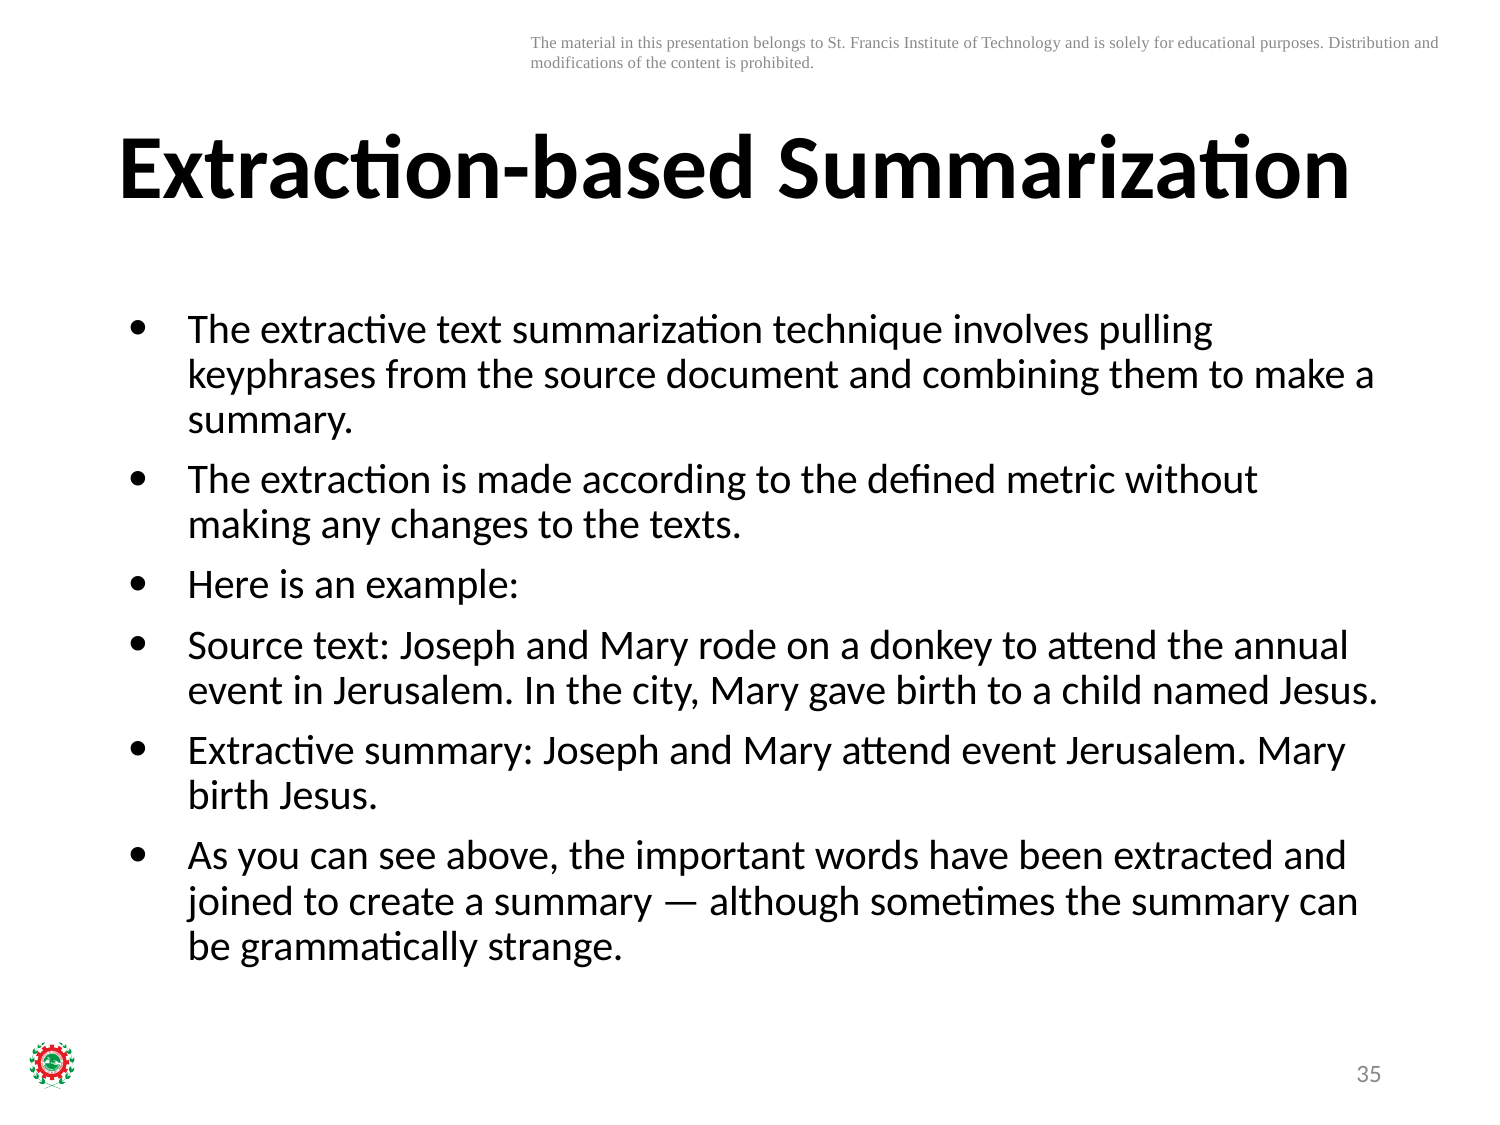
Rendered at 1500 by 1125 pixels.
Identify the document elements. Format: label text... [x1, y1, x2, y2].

title Extraction-based Summarization [103, 59, 1397, 278]
slide_number 35 [1059, 1042, 1397, 1103]
list The extractive text summarization technique involves pulling keyphrases from the source document and combining them to make a summary. The extraction is made according to the defined metric without making any changes to the texts. Here is an example: Source text: Joseph and Mary rode on a donkey to attend the annual event in Jerusalem. In the city, Mary gave birth to a child named Jesus. Extractive summary: Joseph and Mary attend event Jerusalem. Mary birth Jesus. As you can see above, the important words have been extracted and joined to create a summary — although sometimes the summary can be grammatically strange. [103, 299, 1397, 1014]
picture [29, 1042, 75, 1089]
